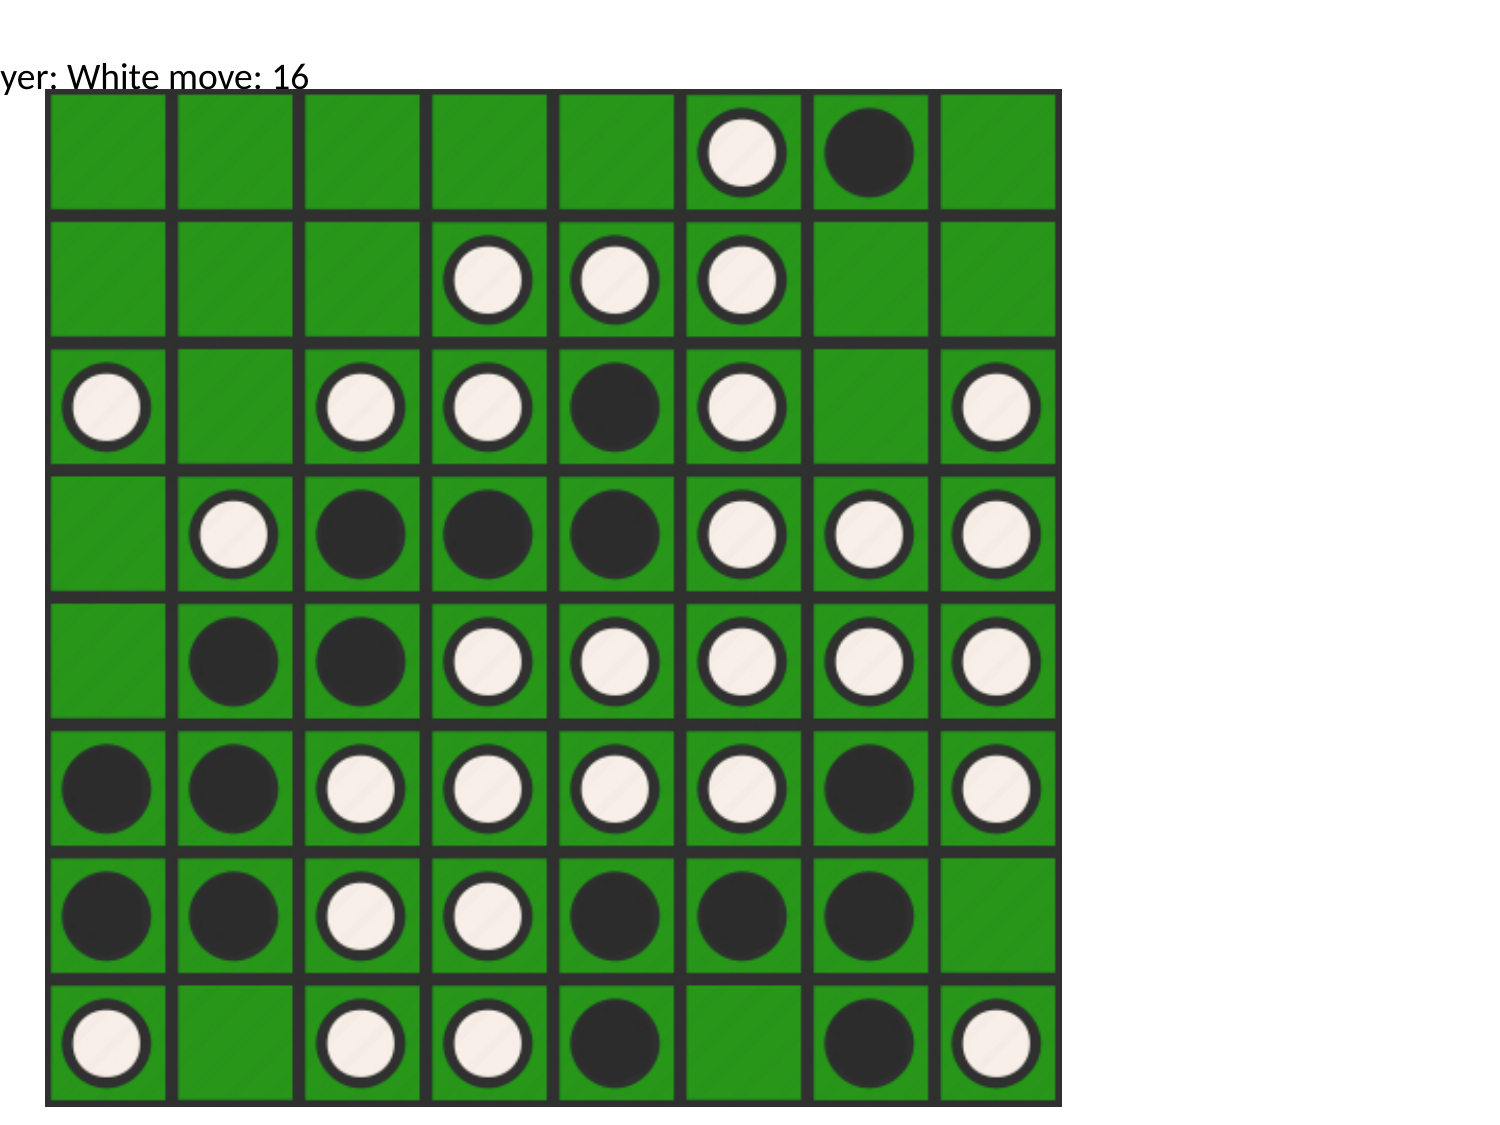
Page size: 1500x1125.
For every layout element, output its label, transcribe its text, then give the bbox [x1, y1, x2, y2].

picture [44, 89, 1062, 1107]
text_box turn: 42 player: White move: 16 [0, 44, 325, 105]
